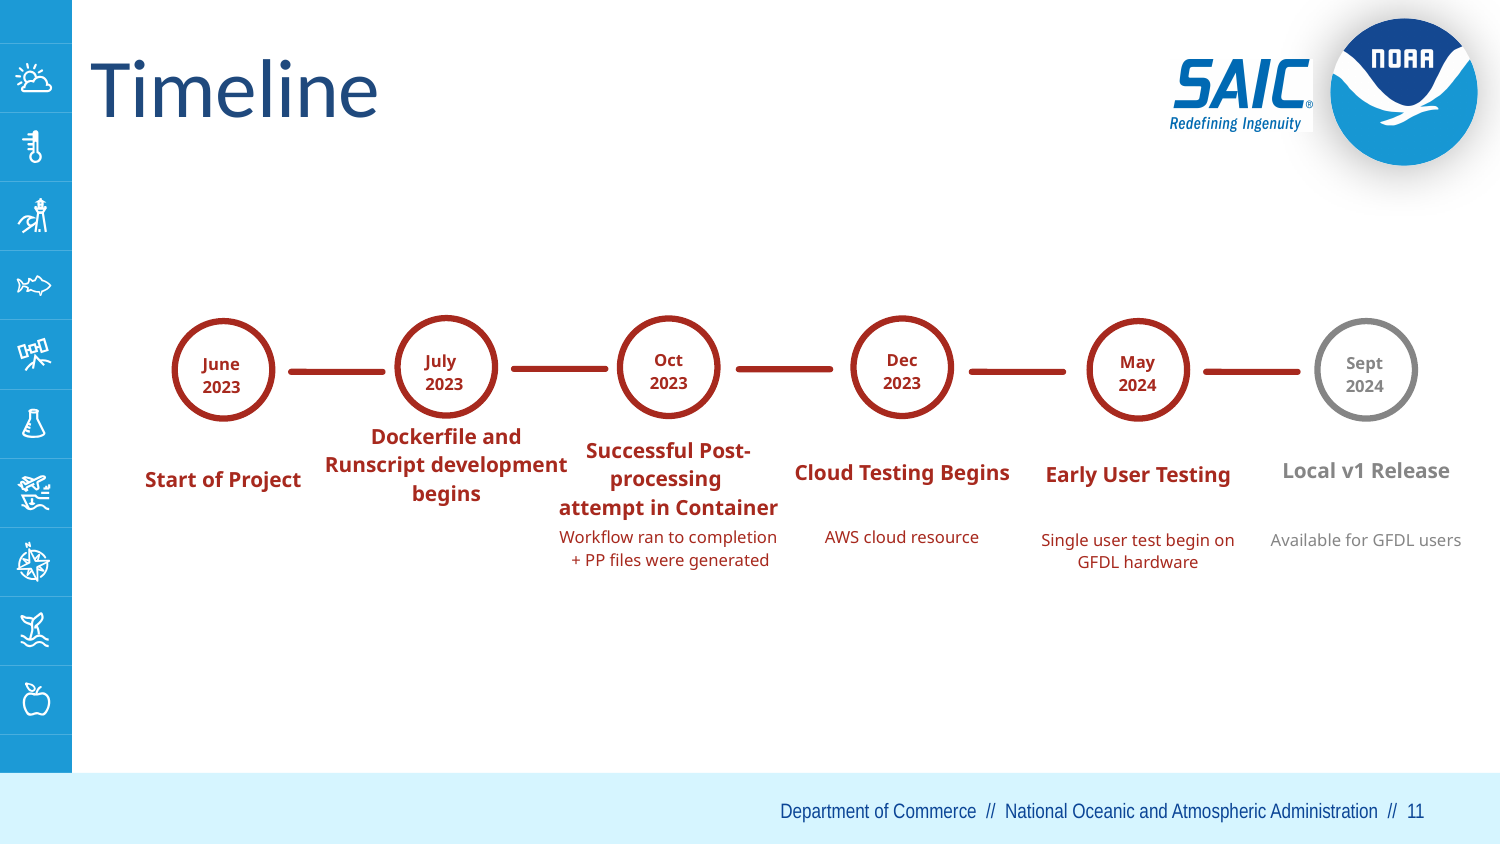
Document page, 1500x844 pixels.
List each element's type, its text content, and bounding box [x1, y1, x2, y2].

picture [1329, 17, 1480, 168]
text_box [761, 318, 1043, 630]
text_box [79, 320, 298, 633]
picture [0, 0, 72, 772]
picture [1169, 58, 1313, 132]
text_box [593, 318, 759, 630]
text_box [302, 317, 591, 630]
title Timeline [75, 14, 1325, 155]
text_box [997, 320, 1279, 633]
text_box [1279, 320, 1500, 633]
